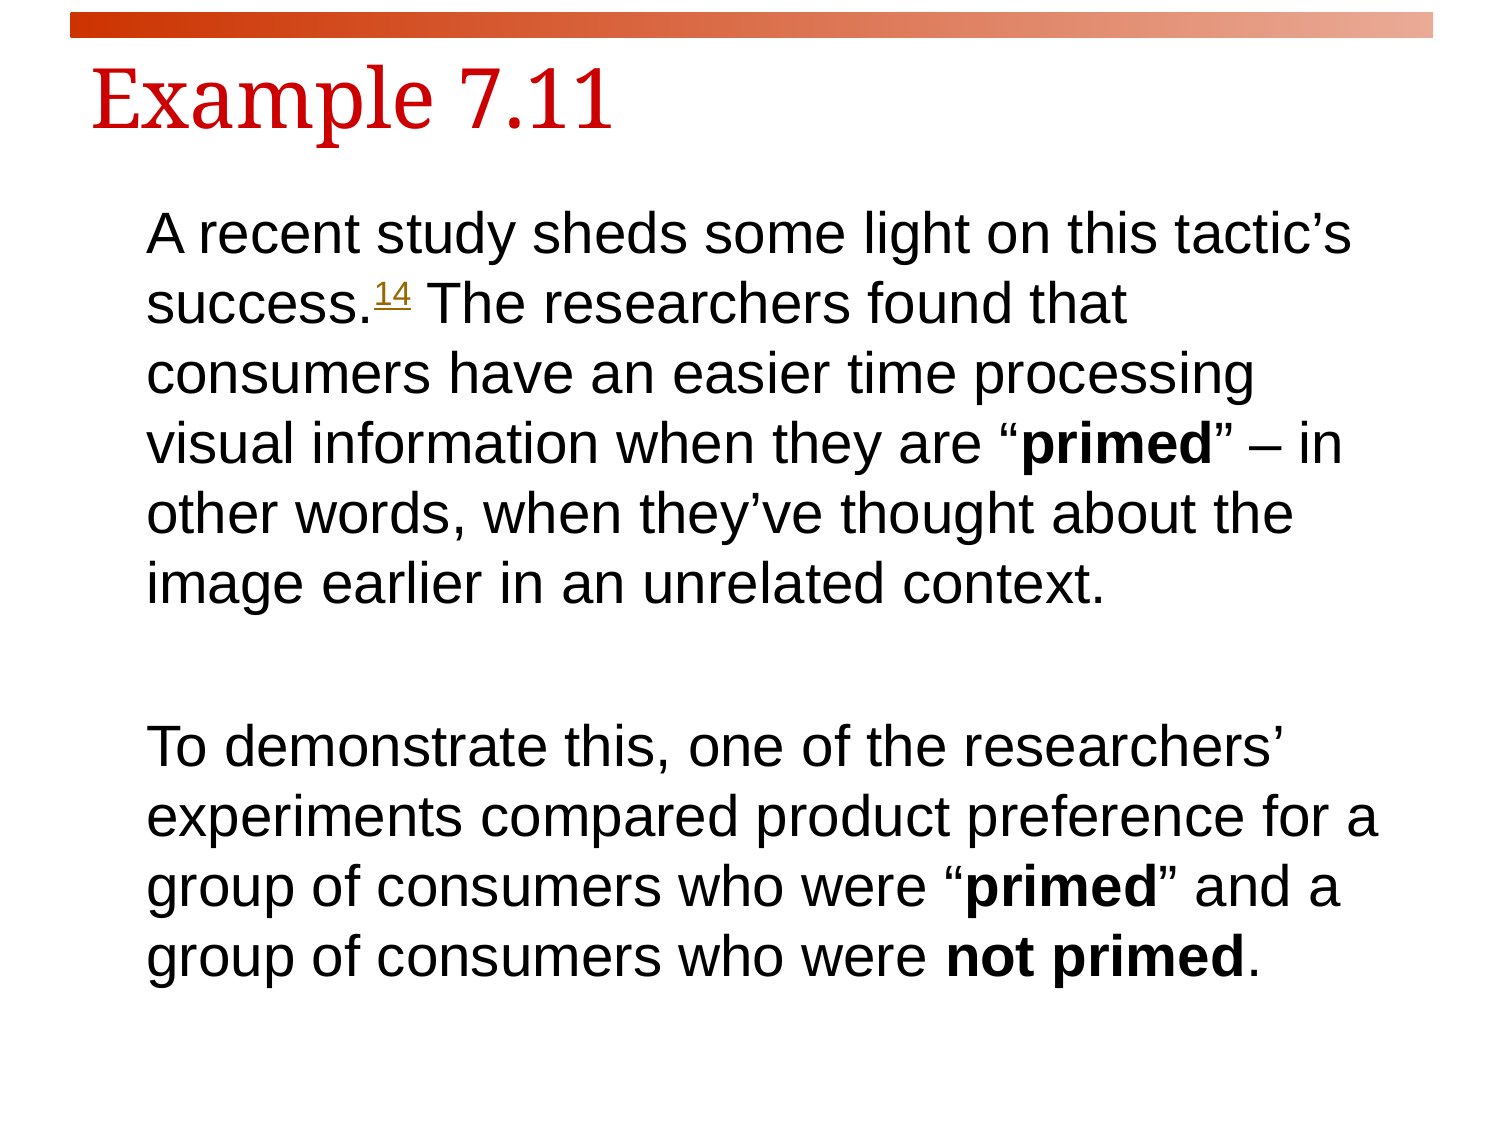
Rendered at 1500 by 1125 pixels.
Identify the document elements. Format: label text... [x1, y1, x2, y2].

title Example 7.11 [75, 37, 1425, 163]
list A recent study sheds some light on this tactic’s success.14 The researchers found that consumers have an easier time processing visual information when they are “primed” – in other words, when they’ve thought about the image earlier in an unrelated context. To demonstrate this, one of the researchers’ experiments compared product preference for a group of consumers who were “primed” and a group of consumers who were not primed. [75, 187, 1425, 1088]
